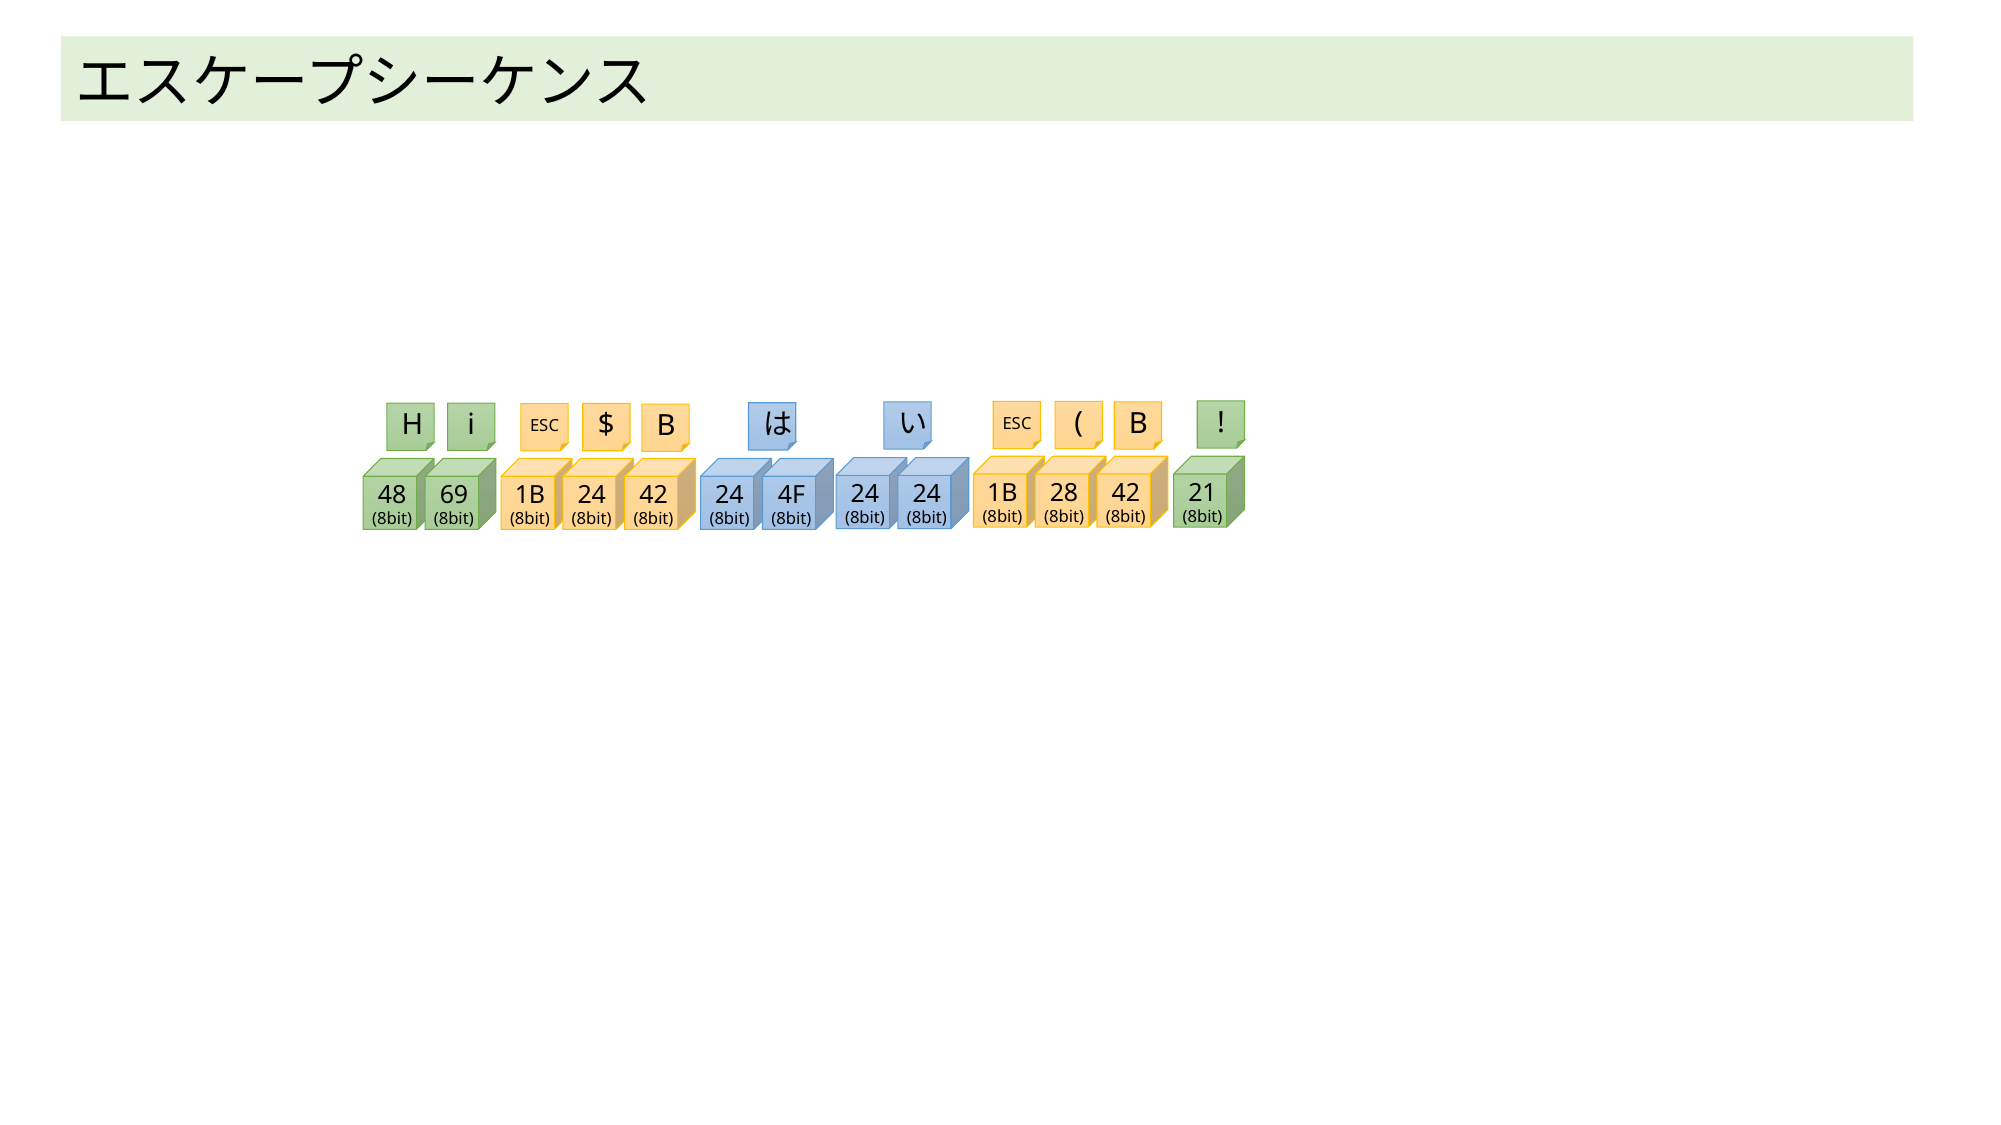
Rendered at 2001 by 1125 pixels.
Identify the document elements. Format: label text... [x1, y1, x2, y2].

text_box [520, 403, 569, 407]
text_box B [641, 403, 691, 452]
text_box 21 [1173, 469, 1232, 498]
table_cell 5 [1181, 457, 1241, 469]
text_box (8bit) [556, 500, 618, 536]
text_box [567, 457, 635, 472]
text_box B [1113, 401, 1164, 450]
text_box [429, 457, 497, 500]
text_box (8bit) [357, 500, 419, 536]
text_box 48 [363, 471, 422, 500]
text_box エスケープシーケンス [60, 36, 1914, 122]
table_cell ○ [1104, 457, 1165, 469]
text_box 28 [1035, 469, 1094, 498]
text_box ESC [987, 405, 1047, 440]
text_box [629, 457, 697, 472]
text_box は [747, 402, 798, 451]
table_cell D3 [981, 457, 1041, 469]
table_cell ○ [371, 460, 430, 471]
text_box [520, 442, 570, 452]
text_box 1B [972, 469, 1033, 498]
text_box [756, 458, 834, 536]
text_box (8bit) [618, 500, 689, 536]
text_box 24 [562, 471, 621, 500]
text_box [367, 457, 435, 472]
text_box 42 [1096, 469, 1155, 498]
text_box [977, 455, 1045, 469]
text_box [1039, 455, 1107, 470]
text_box [1177, 455, 1246, 517]
text_box i [447, 402, 497, 451]
table_cell SX [570, 460, 630, 471]
text_box 1B [500, 471, 560, 500]
text_box 69 [424, 471, 483, 500]
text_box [694, 458, 756, 536]
text_box H [386, 402, 436, 451]
text_box (8bit) [969, 498, 1029, 533]
text_box 42 [624, 471, 683, 500]
text_box $ [582, 402, 632, 452]
text_box (8bit) [1091, 498, 1161, 533]
text_box ! [1196, 400, 1247, 449]
table_cell ○ [1042, 457, 1103, 469]
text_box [891, 457, 969, 535]
text_box [1101, 455, 1169, 498]
table_cell ○ [509, 460, 568, 471]
text_box [992, 440, 1042, 450]
text_box [992, 400, 1042, 405]
text_box (8bit) [419, 500, 489, 536]
table_cell D1 [433, 460, 492, 471]
text_box (8bit) [495, 500, 556, 536]
text_box い [883, 401, 933, 450]
text_box (8bit) [1029, 498, 1091, 533]
table_cell ○ [632, 460, 692, 471]
text_box [505, 457, 573, 472]
text_box ( [1054, 400, 1105, 450]
text_box (8bit) [1167, 498, 1238, 533]
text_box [830, 457, 891, 535]
text_box ESC [515, 407, 574, 442]
